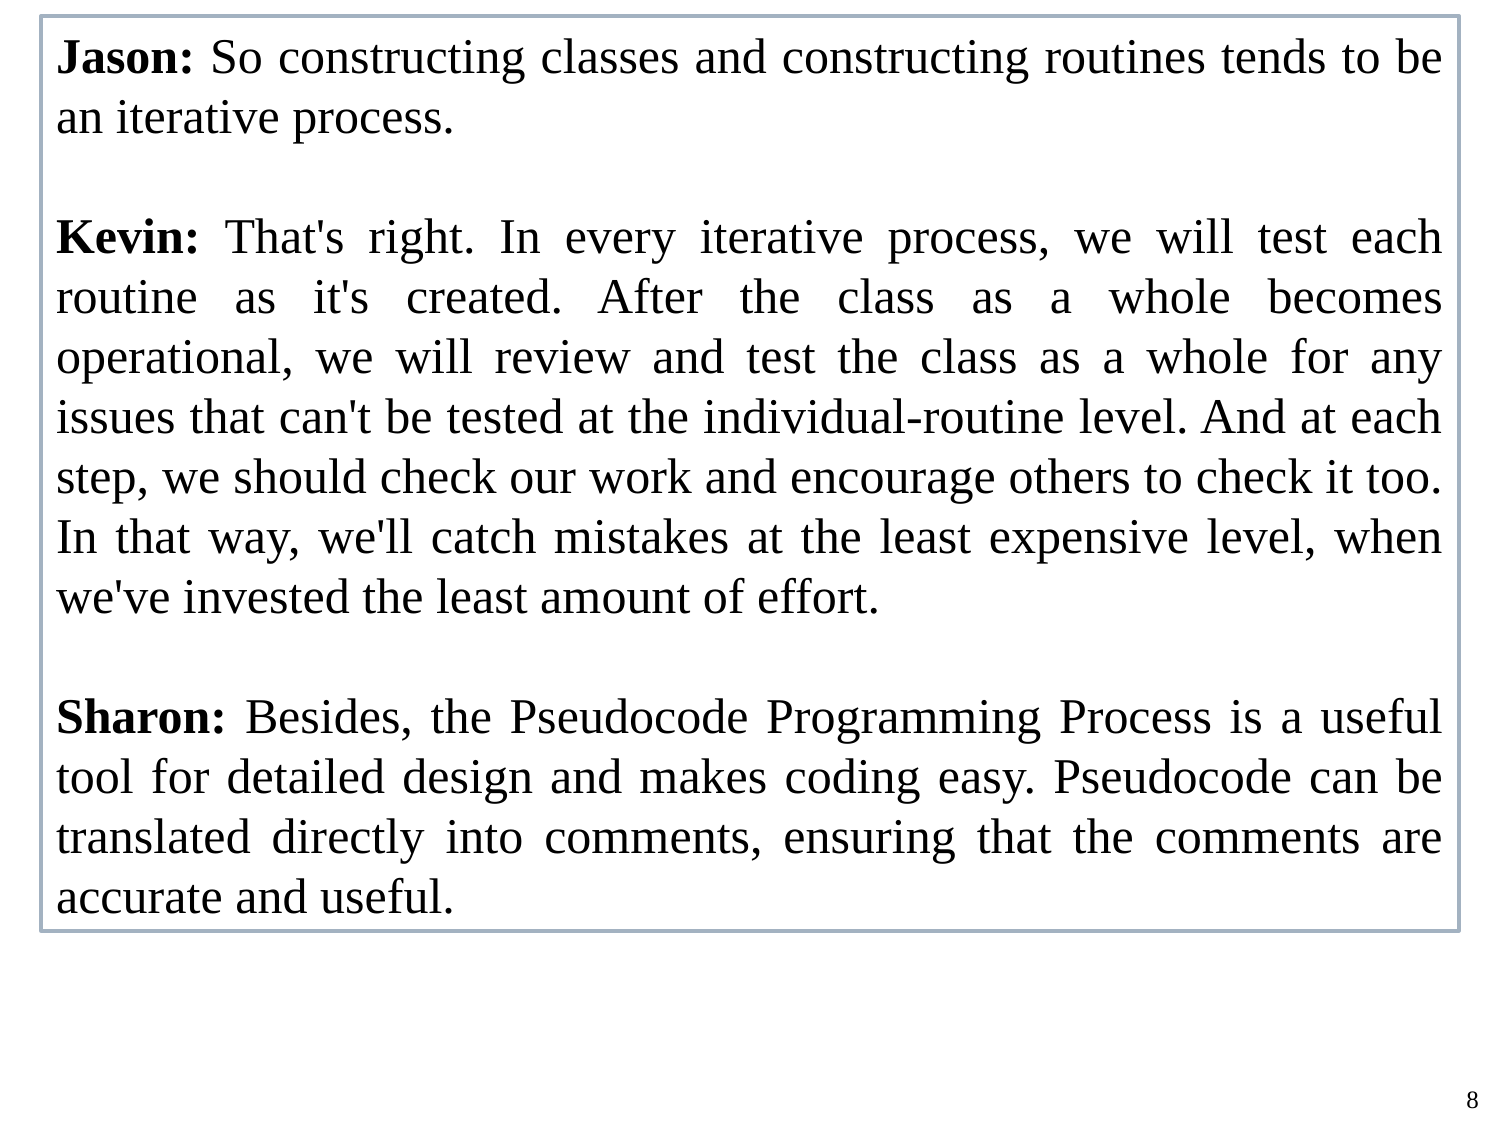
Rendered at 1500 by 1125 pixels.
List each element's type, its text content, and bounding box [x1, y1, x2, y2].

text_box Jason: So constructing classes and constructing routines tends to be an iterative process. Kevin: That's right. In every iterative process, we will test each routine as it's created. After the class as a whole becomes operational, we will review and test the class as a whole for any issues that can't be tested at the individual-routine level. And at each step, we should check our work and encourage others to check it too. In that way, we'll catch mistakes at the least expensive level, when we've invested the least amount of effort. Sharon: Besides, the Pseudocode Programming Process is a useful tool for detailed design and makes coding easy. Pseudocode can be translated directly into comments, ensuring that the comments are accurate and useful. [39, 14, 1461, 933]
footer 8 [1405, 1034, 1495, 1121]
